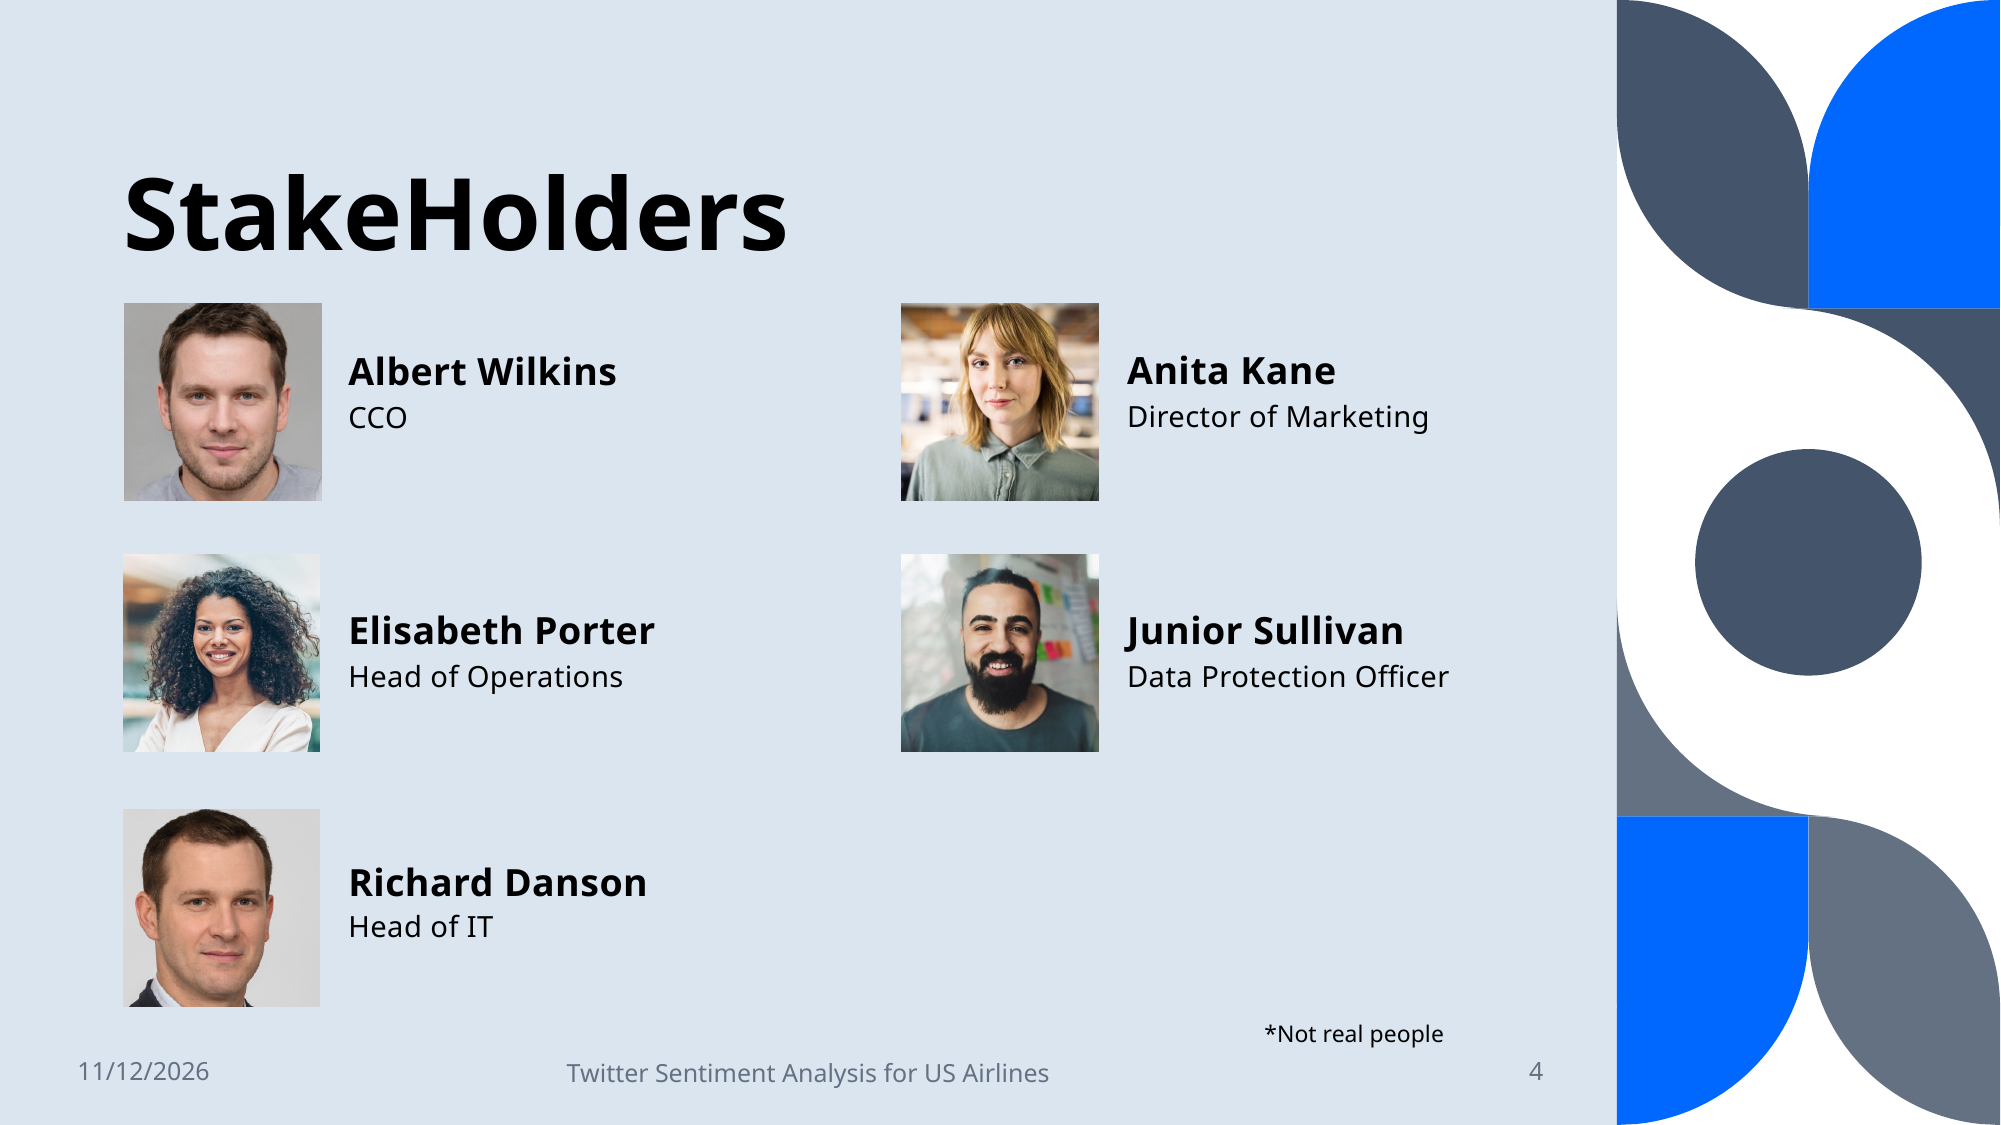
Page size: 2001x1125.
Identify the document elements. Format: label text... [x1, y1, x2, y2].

picture [901, 554, 1099, 752]
list Data Protection Officer [1127, 658, 1502, 716]
footer Twitter Sentiment Analysis for US Airlines [470, 1042, 1146, 1103]
list Director of Marketing [1127, 398, 1502, 456]
list Junior Sullivan [1127, 594, 1502, 652]
list Elisabeth Porter [348, 594, 723, 652]
slide_number 4 [1366, 1042, 1559, 1103]
list Head of Operations [348, 658, 723, 716]
picture [124, 303, 322, 501]
list Albert Wilkins [348, 336, 723, 394]
list Anita Kane [1127, 335, 1502, 393]
title StakeHolders [123, 62, 1502, 280]
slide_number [62, 1042, 320, 1103]
text_box *Not real people [1249, 1012, 1460, 1055]
picture [123, 809, 320, 1007]
text_box Head of IT [348, 908, 723, 966]
list CCO [348, 399, 723, 457]
picture [901, 303, 1099, 501]
picture [123, 554, 320, 752]
text_box Richard Danson [348, 846, 723, 904]
